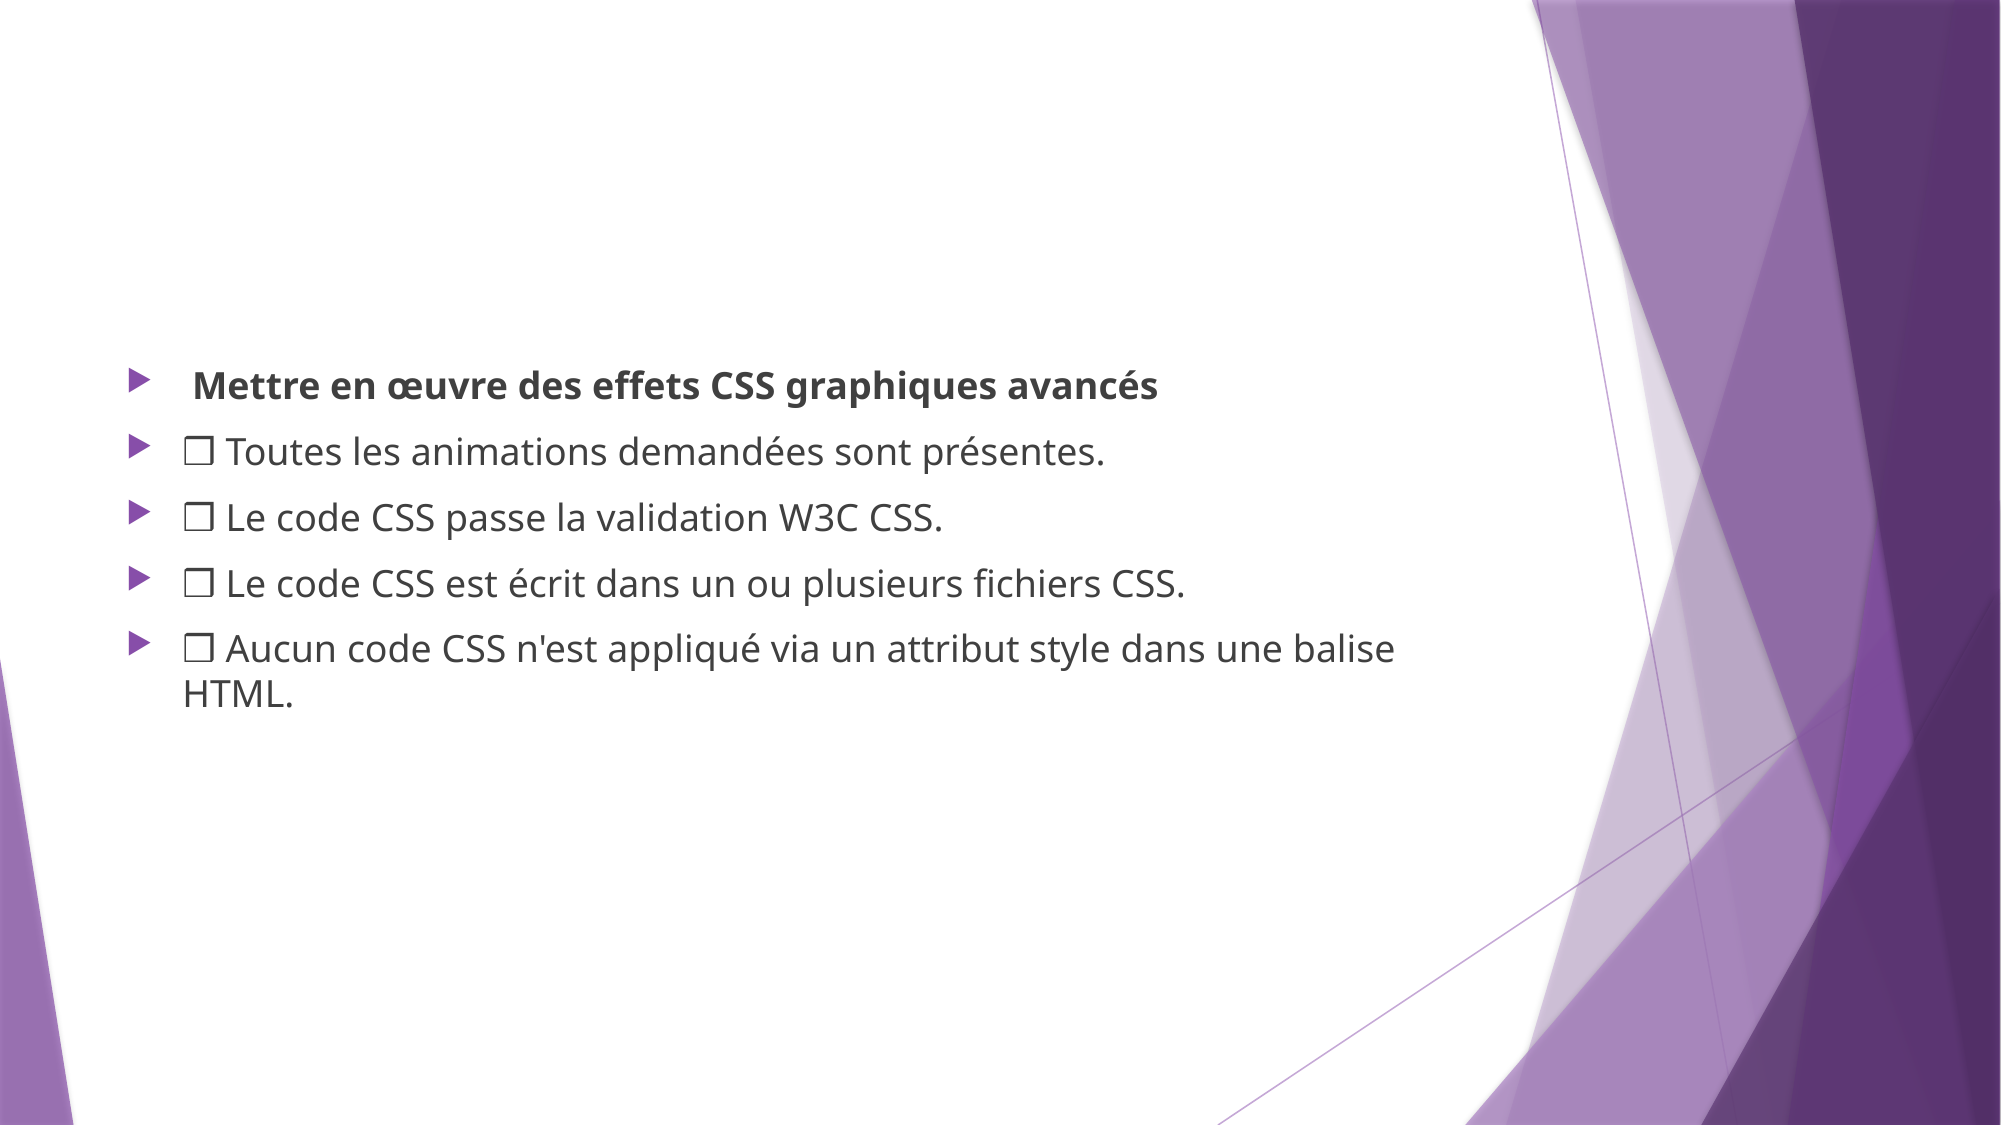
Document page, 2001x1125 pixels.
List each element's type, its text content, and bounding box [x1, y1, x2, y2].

list Mettre en œuvre des effets CSS graphiques avancés ❒ Toutes les animations demandées sont présentes. ❒ Le code CSS passe la validation W3C CSS. ❒ Le code CSS est écrit dans un ou plusieurs fichiers CSS. ❒ Aucun code CSS n'est appliqué via un attribut style dans une balise HTML. [111, 354, 1522, 992]
